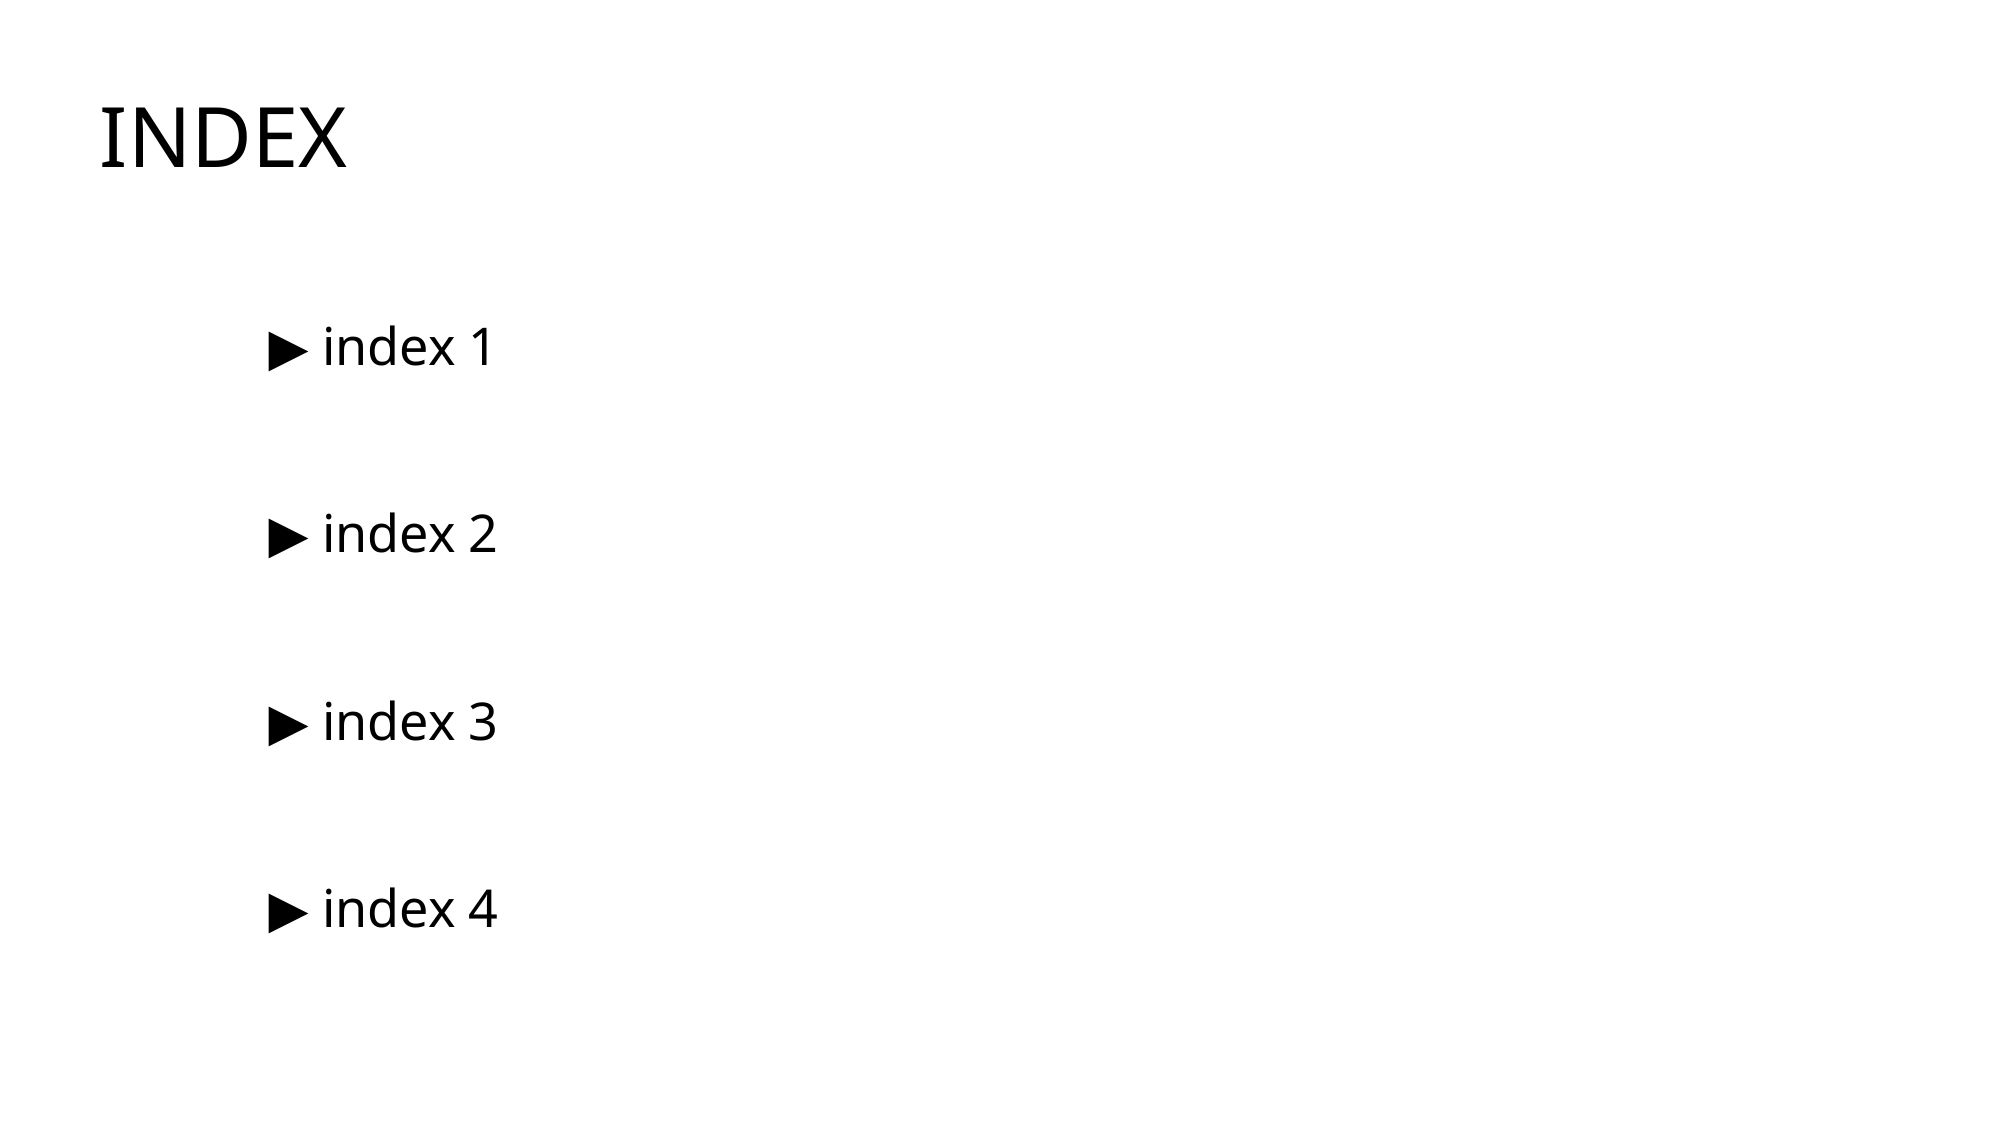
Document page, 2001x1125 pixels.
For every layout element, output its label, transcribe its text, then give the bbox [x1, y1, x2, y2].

text_box ▶ index 1 ▶ index 2 ▶ index 3 ▶ index 4 [253, 305, 1125, 1008]
text_box INDEX [85, 76, 362, 192]
